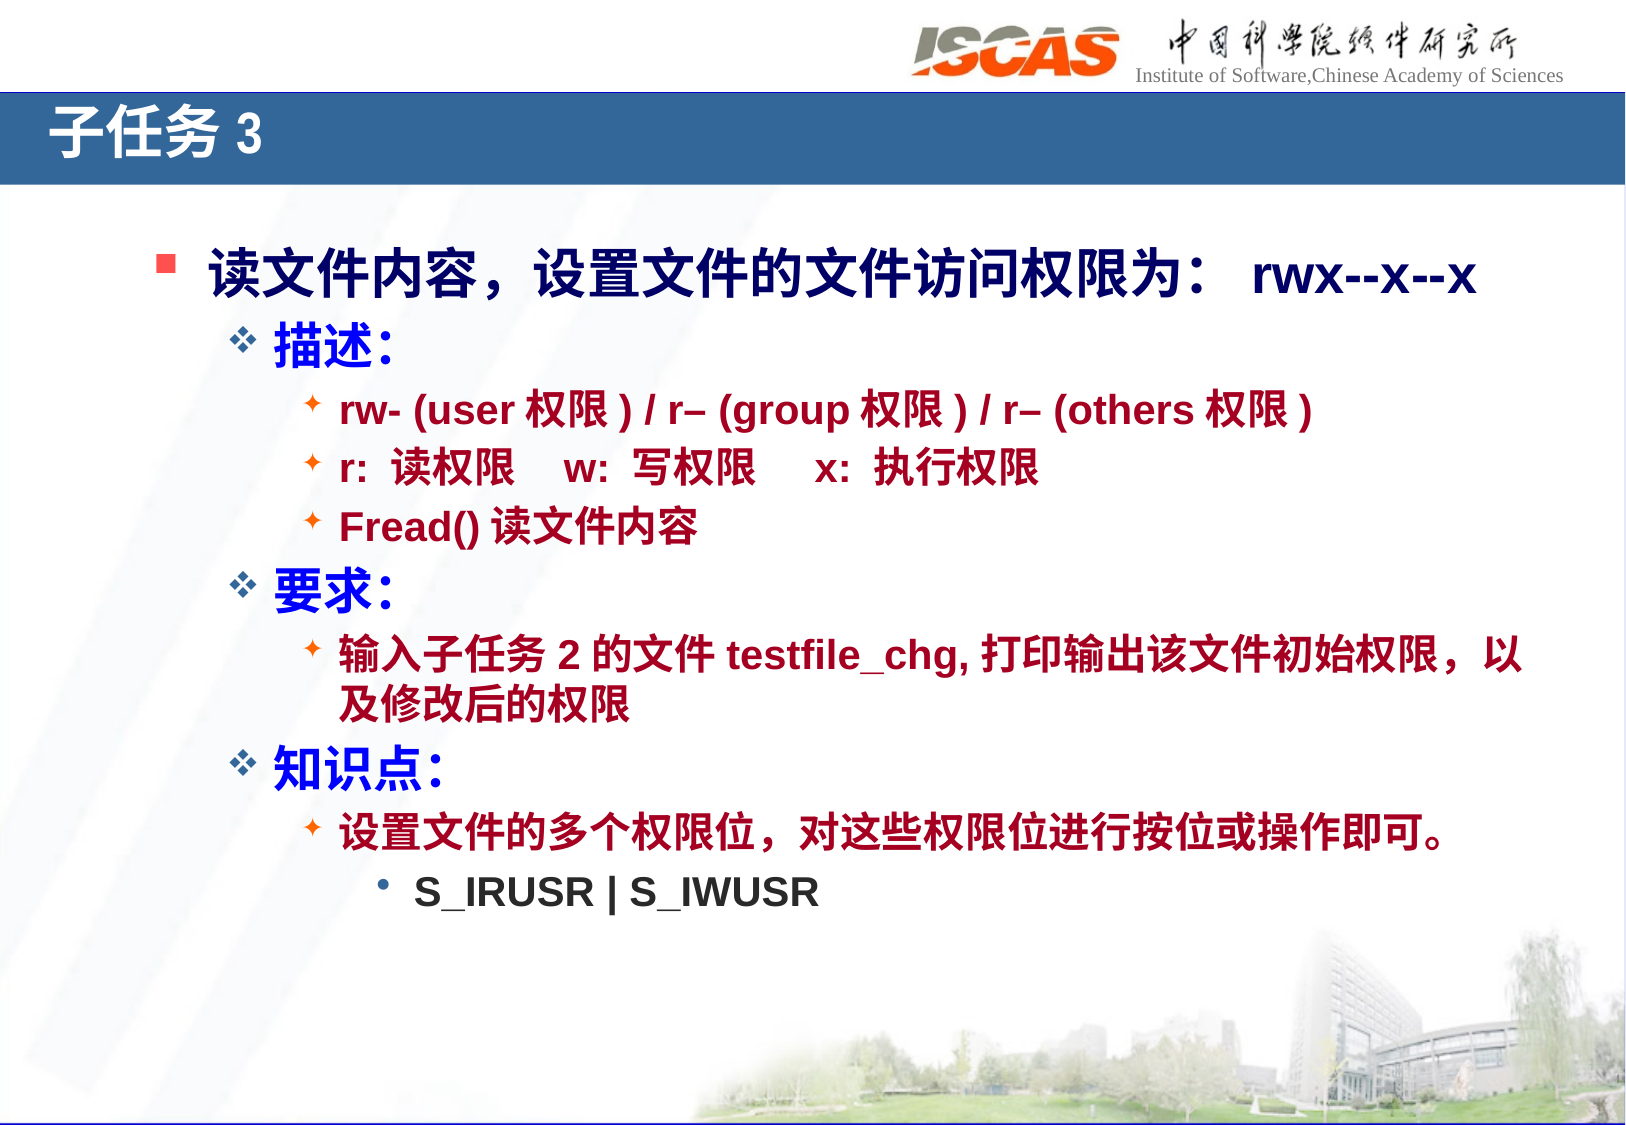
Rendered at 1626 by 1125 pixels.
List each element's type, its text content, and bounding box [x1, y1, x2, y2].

list 读文件内容，设置文件的文件访问权限为：rwx--x--x 描述： rw- (user权限) / r– (group权限) / r– (others权限) r: 读权限 w: 写权限 x: 执行权限 Fread()读文件内容 要求： 输入子任务2的文件testfile_chg,打印输出该文件初始权限，以及修改后的权限 知识点： 设置文件的多个权限位，对这些权限位进行按位或操作即可。 S_IRUSR | S_IWUSR [136, 231, 1563, 1083]
picture [907, 18, 1132, 87]
picture [1166, 15, 1519, 71]
title 子任务3 [0, 93, 1625, 185]
picture [0, 92, 1626, 1125]
